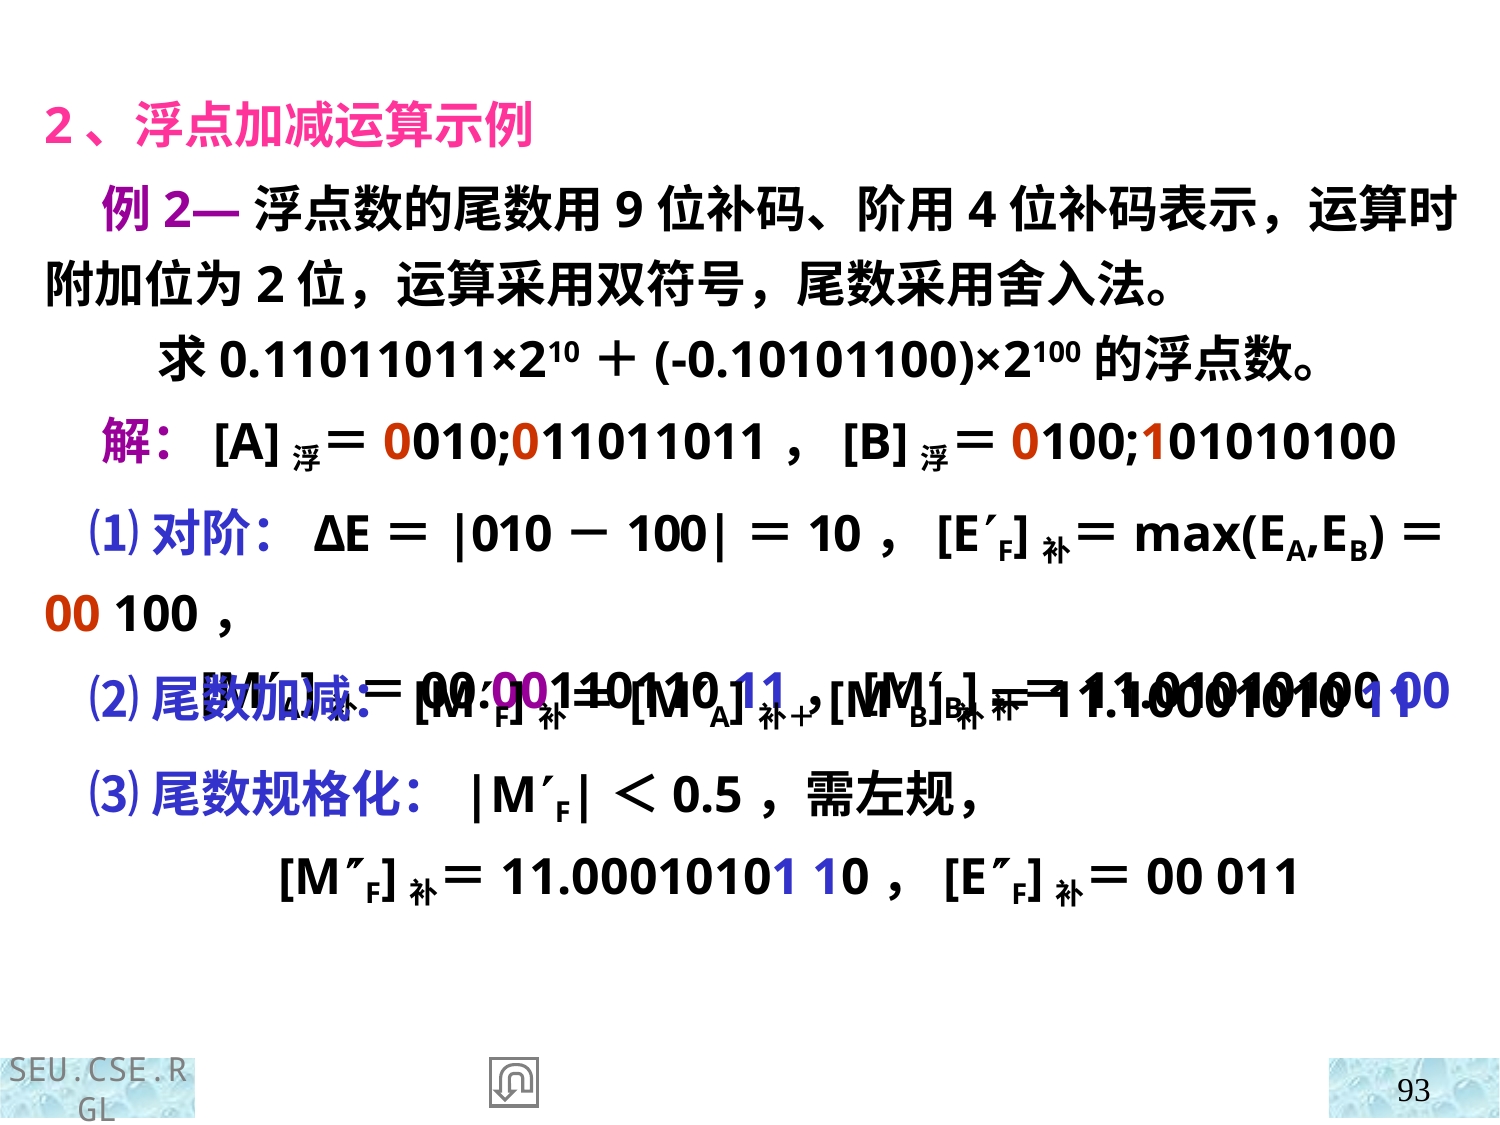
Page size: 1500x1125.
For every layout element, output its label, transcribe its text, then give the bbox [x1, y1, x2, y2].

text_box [0, 1058, 195, 1118]
text_box ⑴对阶：ΔE＝|010－100|＝10，[EF]补＝max(EA,EB)＝00 100， [MA]补＝00.00110110 11，[MB]补＝11.01010100 00 [29, 477, 1500, 732]
text_box ⑵尾数加减：[MF]补＝[MA]补＋[MB]补＝11.10001010 11 [29, 643, 1471, 738]
text_box 解：[A]浮＝0010;011011011，[B]浮＝0100;101010100 [29, 385, 1471, 477]
text_box ⑶尾数规格化：|MF|＜0.5，需左规， [MF]补＝11.00010101 10，[EF]补＝00 011 [29, 738, 1471, 918]
text_box [490, 1058, 538, 1106]
slide_number 93 [1328, 1058, 1500, 1118]
text_box 例2—浮点数的尾数用9位补码、阶用4位补码表示，运算时附加位为2位，运算采用双符号，尾数采用舍入法。 求0.11011011×210＋(-0.10101100)×2100的浮点数。 [29, 154, 1471, 385]
text_box 2、浮点加减运算示例 [29, 70, 1471, 154]
